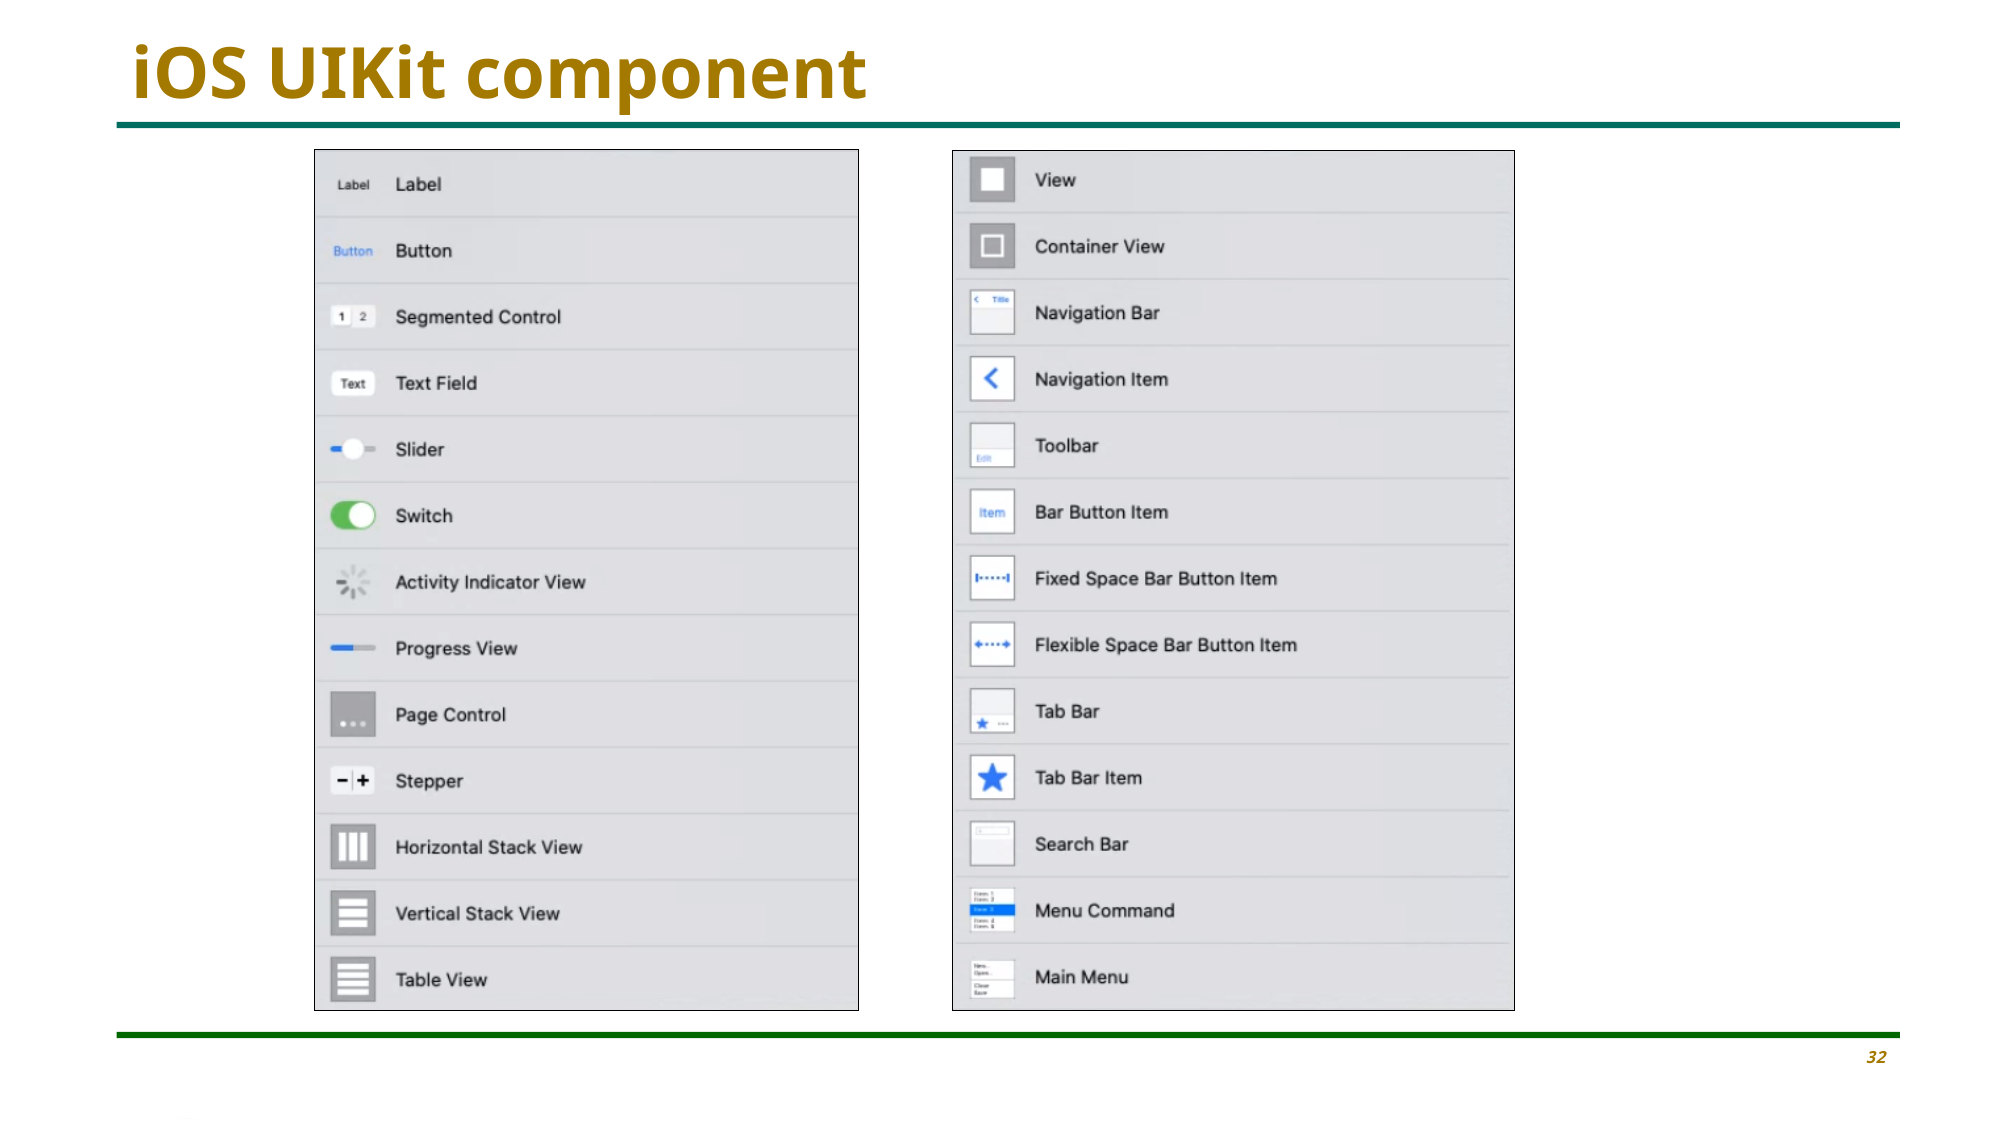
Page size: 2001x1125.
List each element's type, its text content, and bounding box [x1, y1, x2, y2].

title iOS UIKit component [116, 24, 1900, 113]
picture [952, 149, 1515, 1012]
picture [314, 149, 859, 1012]
